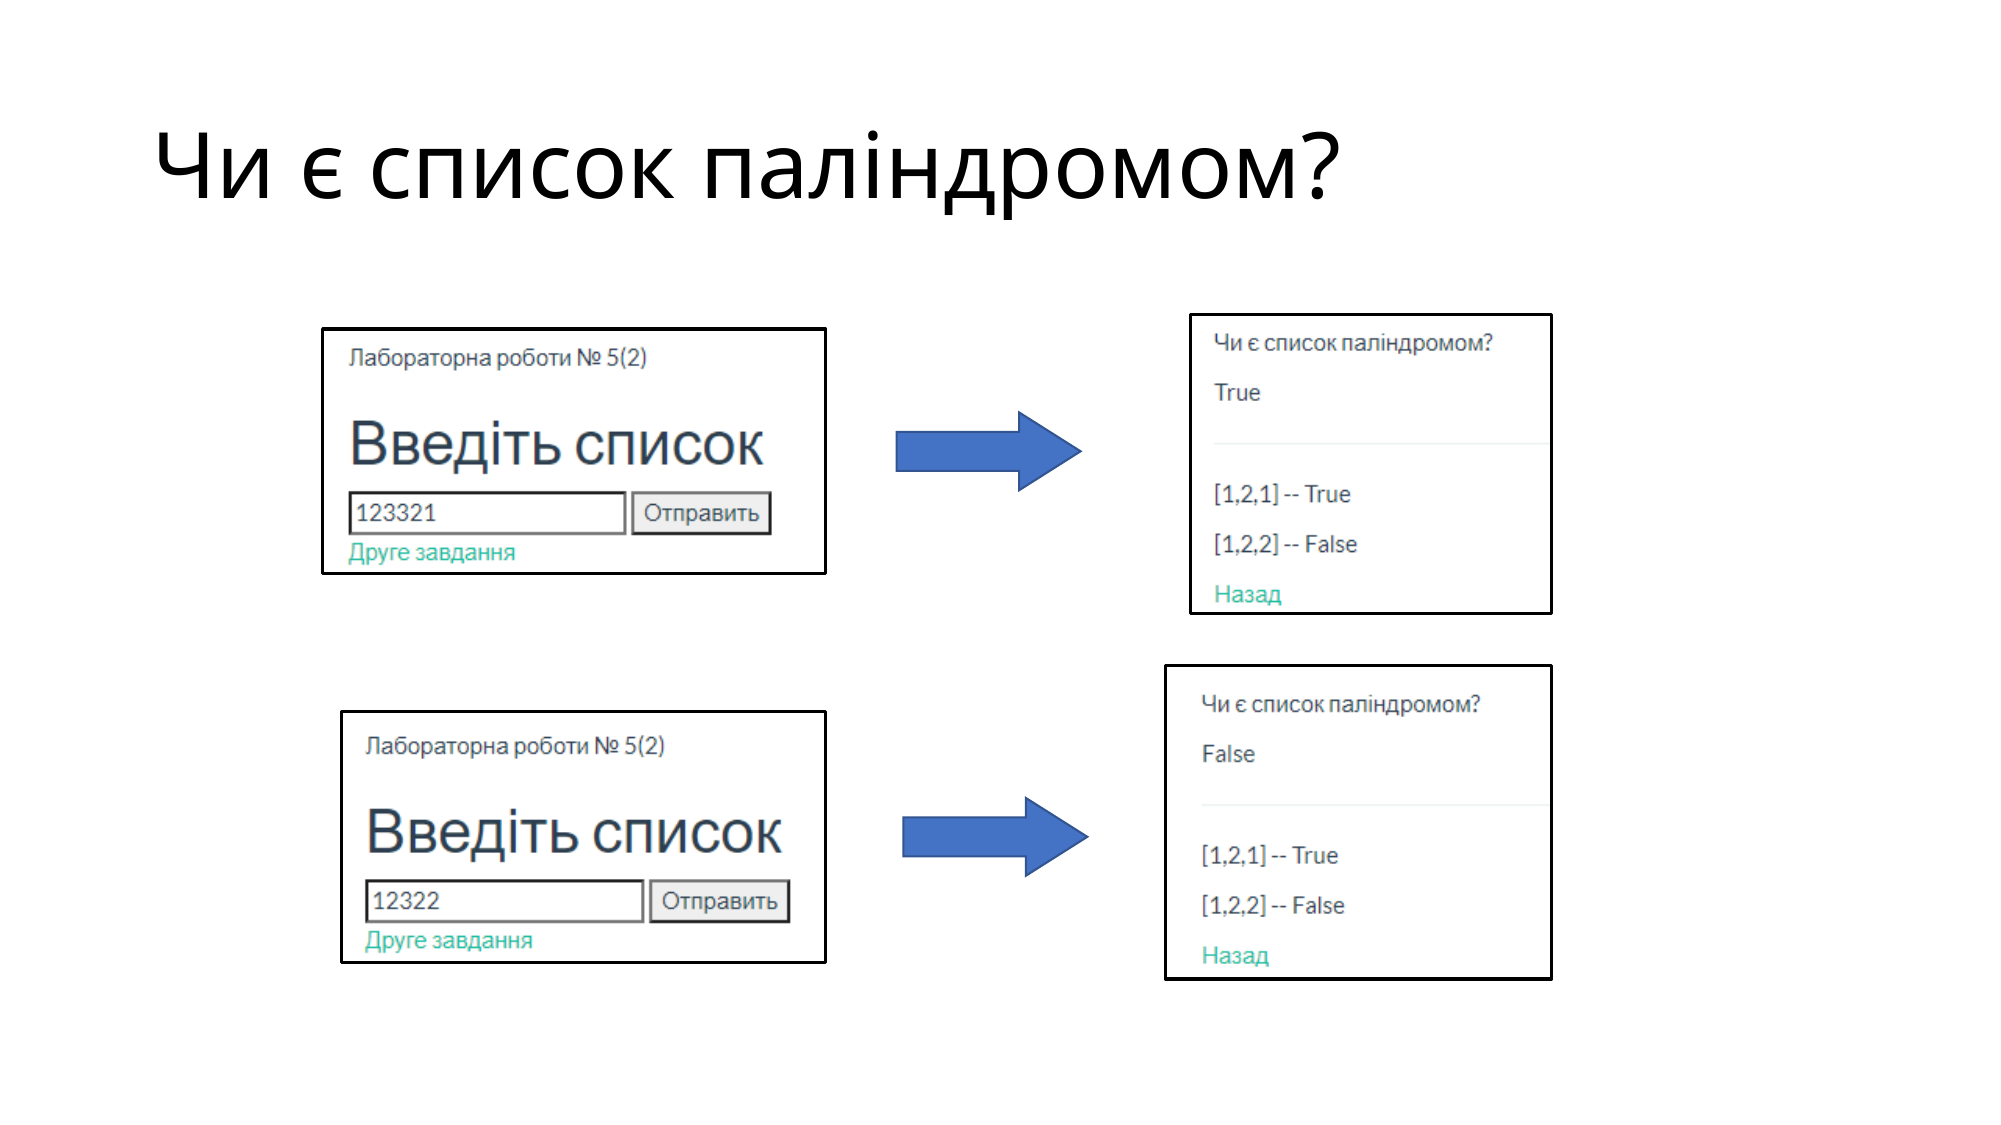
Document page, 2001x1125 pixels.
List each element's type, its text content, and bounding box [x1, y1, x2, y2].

text_box [902, 796, 1090, 878]
picture [1166, 666, 1550, 978]
picture [1191, 315, 1550, 612]
text_box [895, 410, 1083, 493]
title Чи є список паліндромом? [137, 59, 1863, 278]
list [324, 330, 825, 573]
picture [342, 712, 825, 961]
